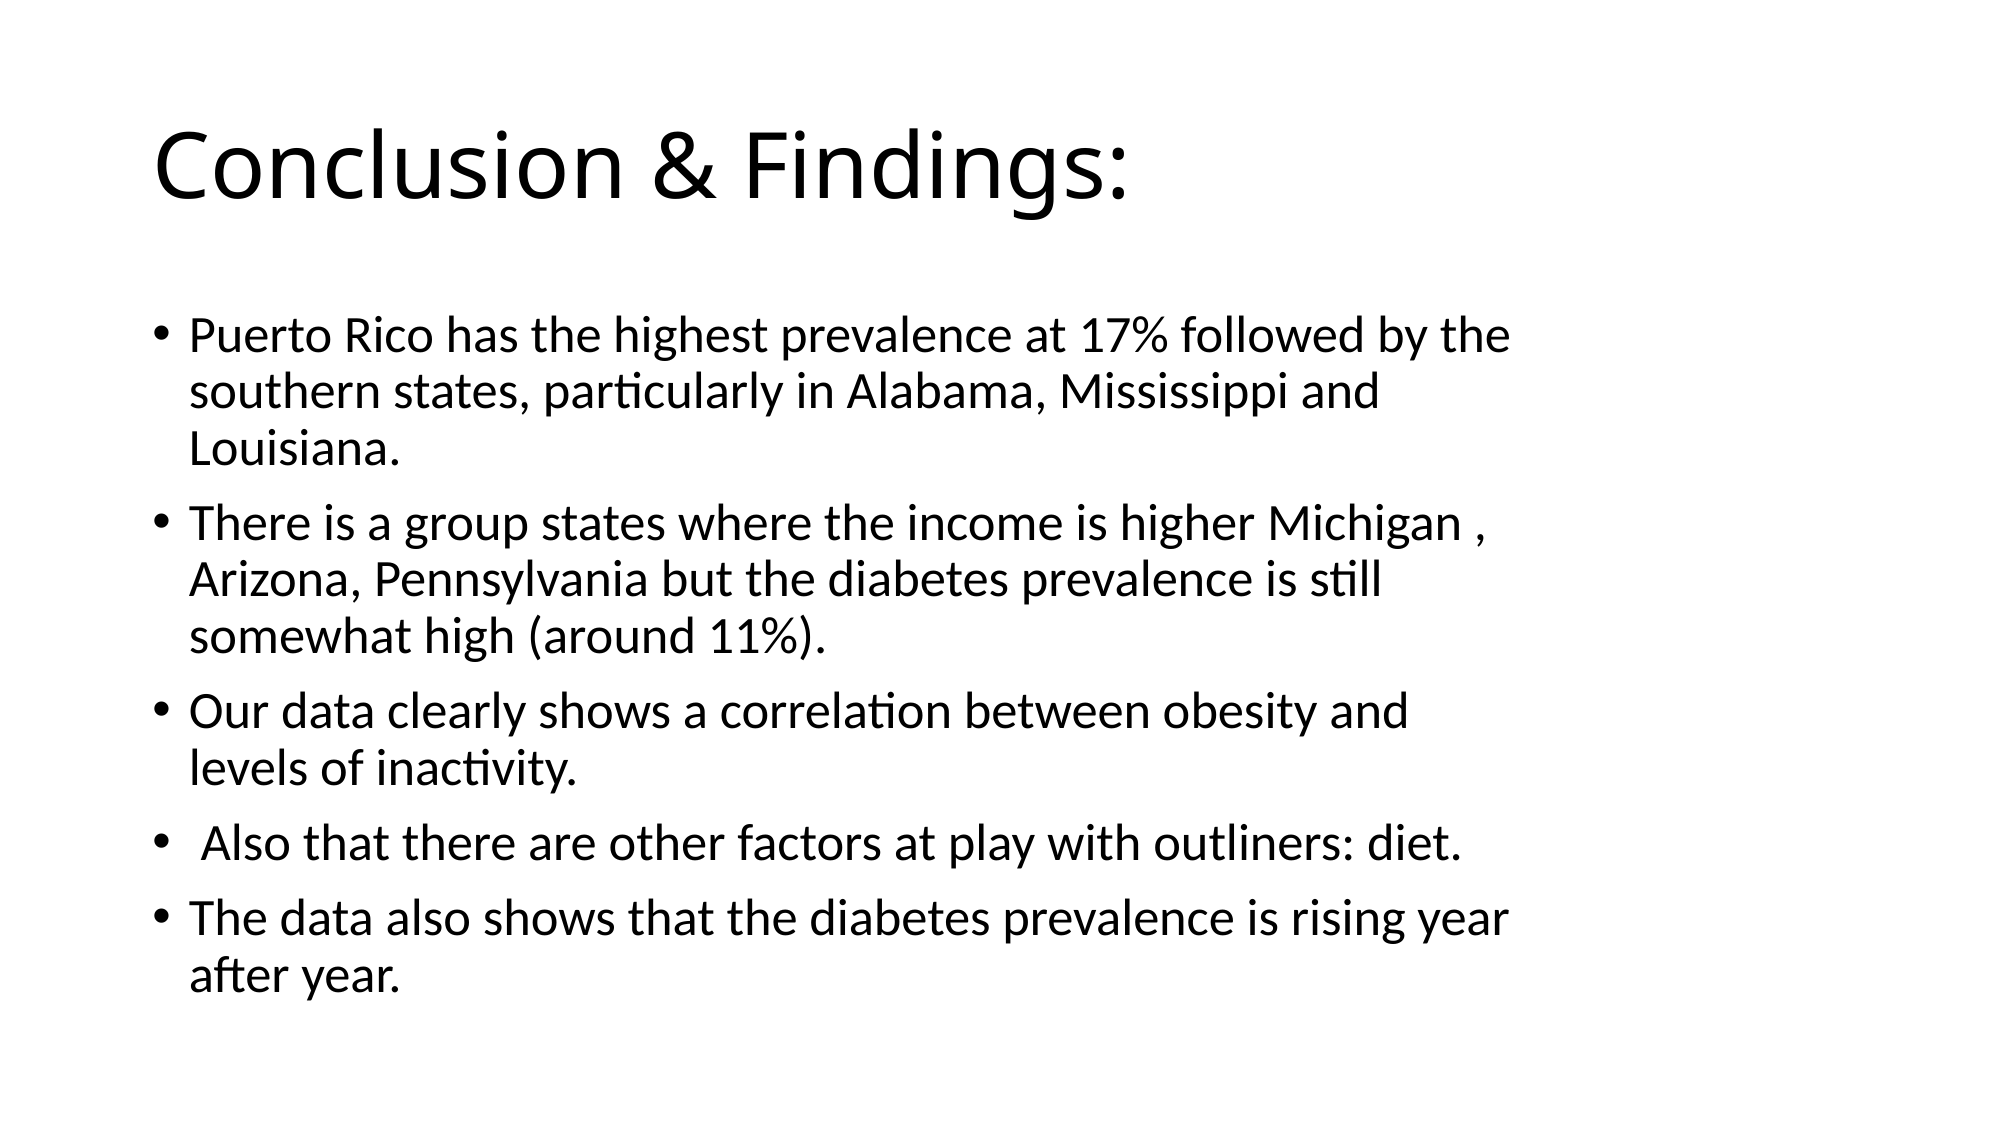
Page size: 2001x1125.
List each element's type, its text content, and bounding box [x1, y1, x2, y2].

title Conclusion & Findings: [137, 59, 1863, 278]
list Puerto Rico has the highest prevalence at 17% followed by the southern states, particularly in Alabama, Mississippi and Louisiana. There is a group states where the income is higher Michigan , Arizona, Pennsylvania but the diabetes prevalence is still somewhat high (around 11%). Our data clearly shows a correlation between obesity and levels of inactivity. Also that there are other factors at play with outliners: diet. The data also shows that the diabetes prevalence is rising year after year. [137, 299, 1534, 1014]
